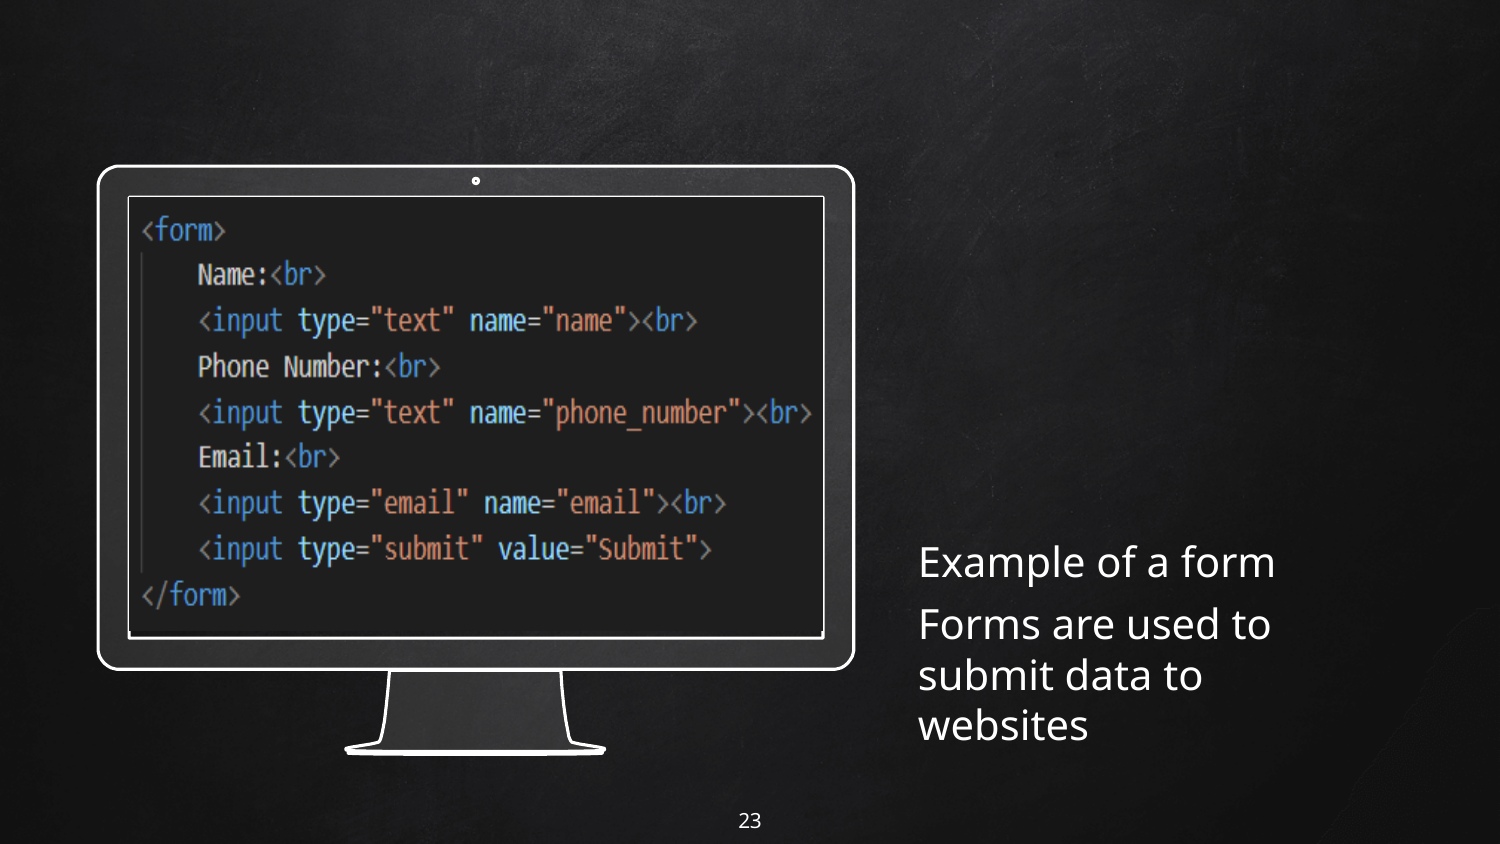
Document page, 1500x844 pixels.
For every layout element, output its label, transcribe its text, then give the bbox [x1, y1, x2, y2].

text_box [98, 166, 854, 755]
picture [0, 0, 1500, 844]
list Example of a form Forms are used to submit data to websites [902, 420, 1379, 764]
slide_number ‹#› [705, 792, 795, 844]
